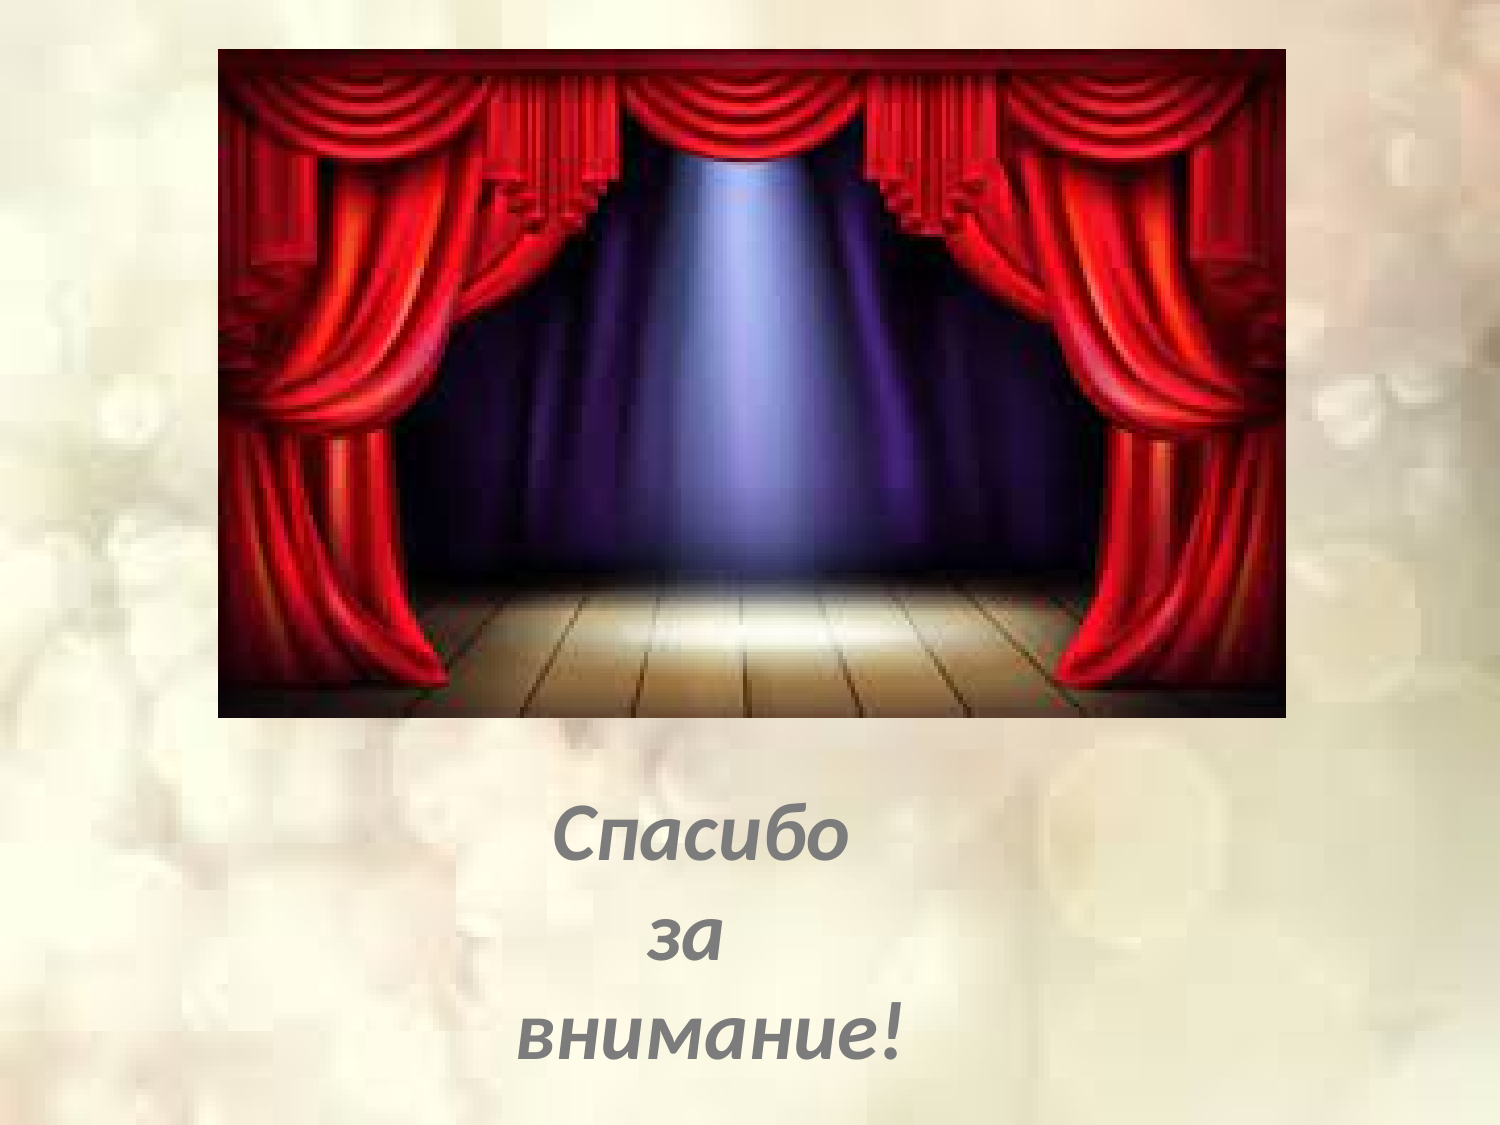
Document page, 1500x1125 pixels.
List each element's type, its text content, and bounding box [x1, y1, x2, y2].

text_box Спасибо за внимание! [499, 769, 1004, 1084]
picture [218, 49, 1286, 718]
